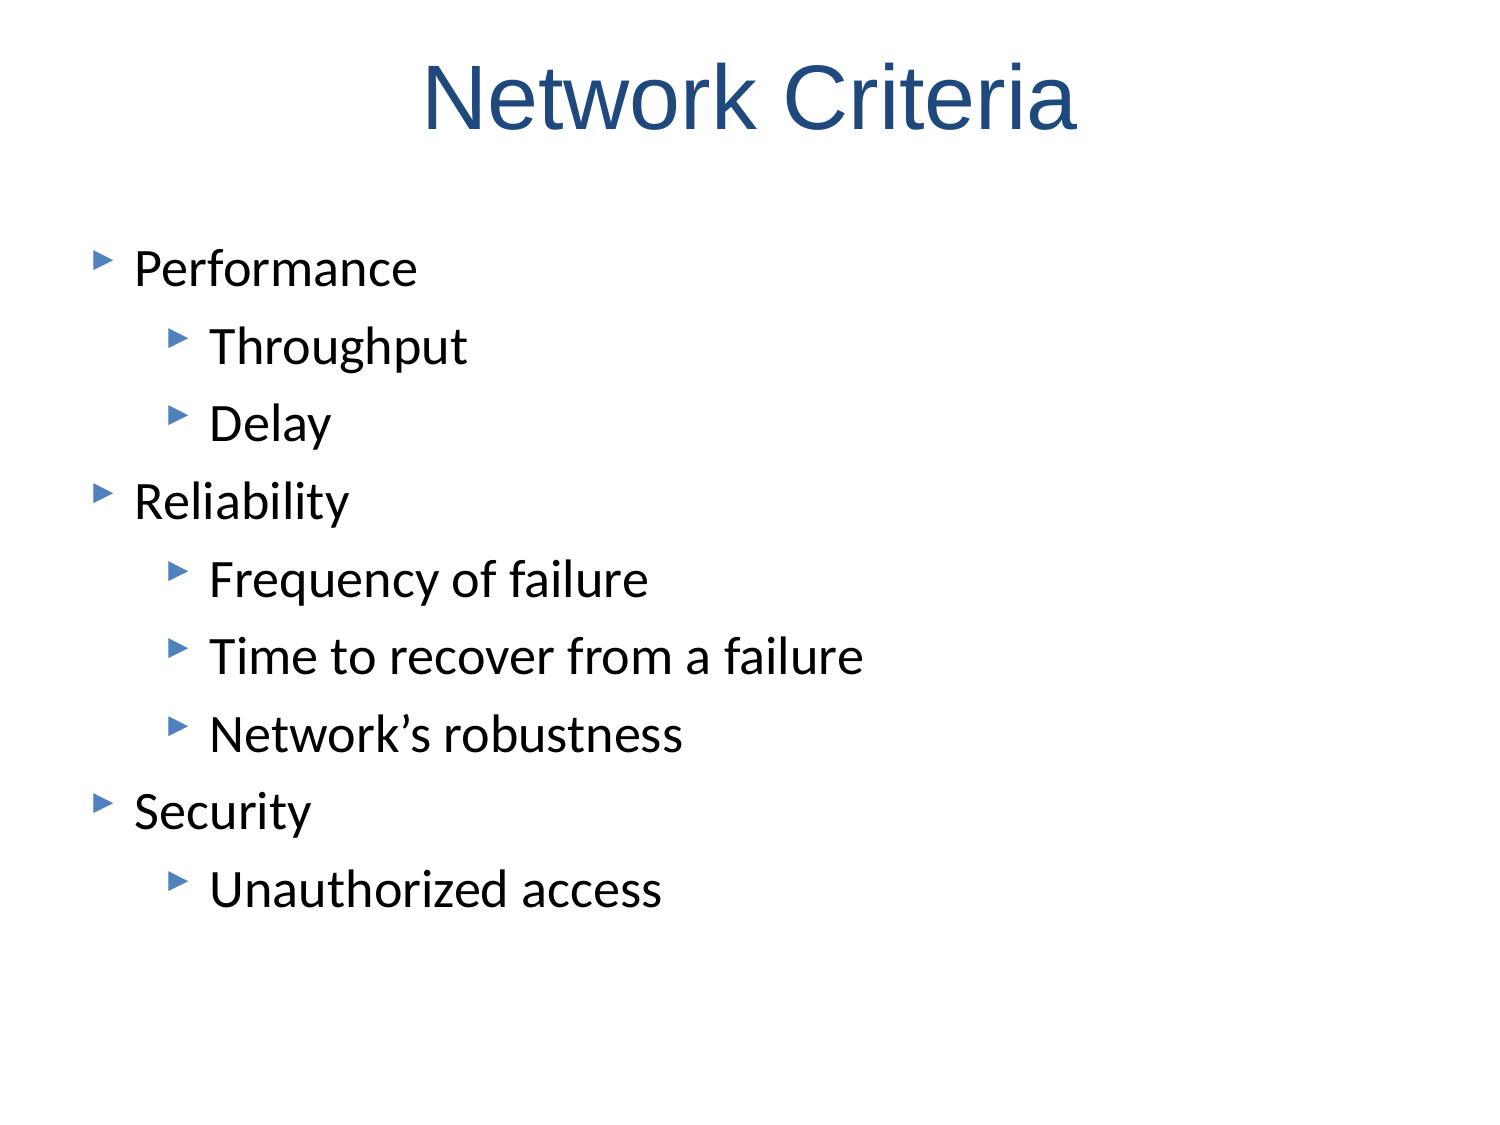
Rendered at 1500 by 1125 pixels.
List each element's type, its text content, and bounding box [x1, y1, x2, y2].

title Network Criteria [75, 24, 1425, 161]
text_box Performance Throughput Delay Reliability Frequency of failure Time to recover from a failure Network’s robustness Security Unauthorized access [74, 224, 1425, 1000]
